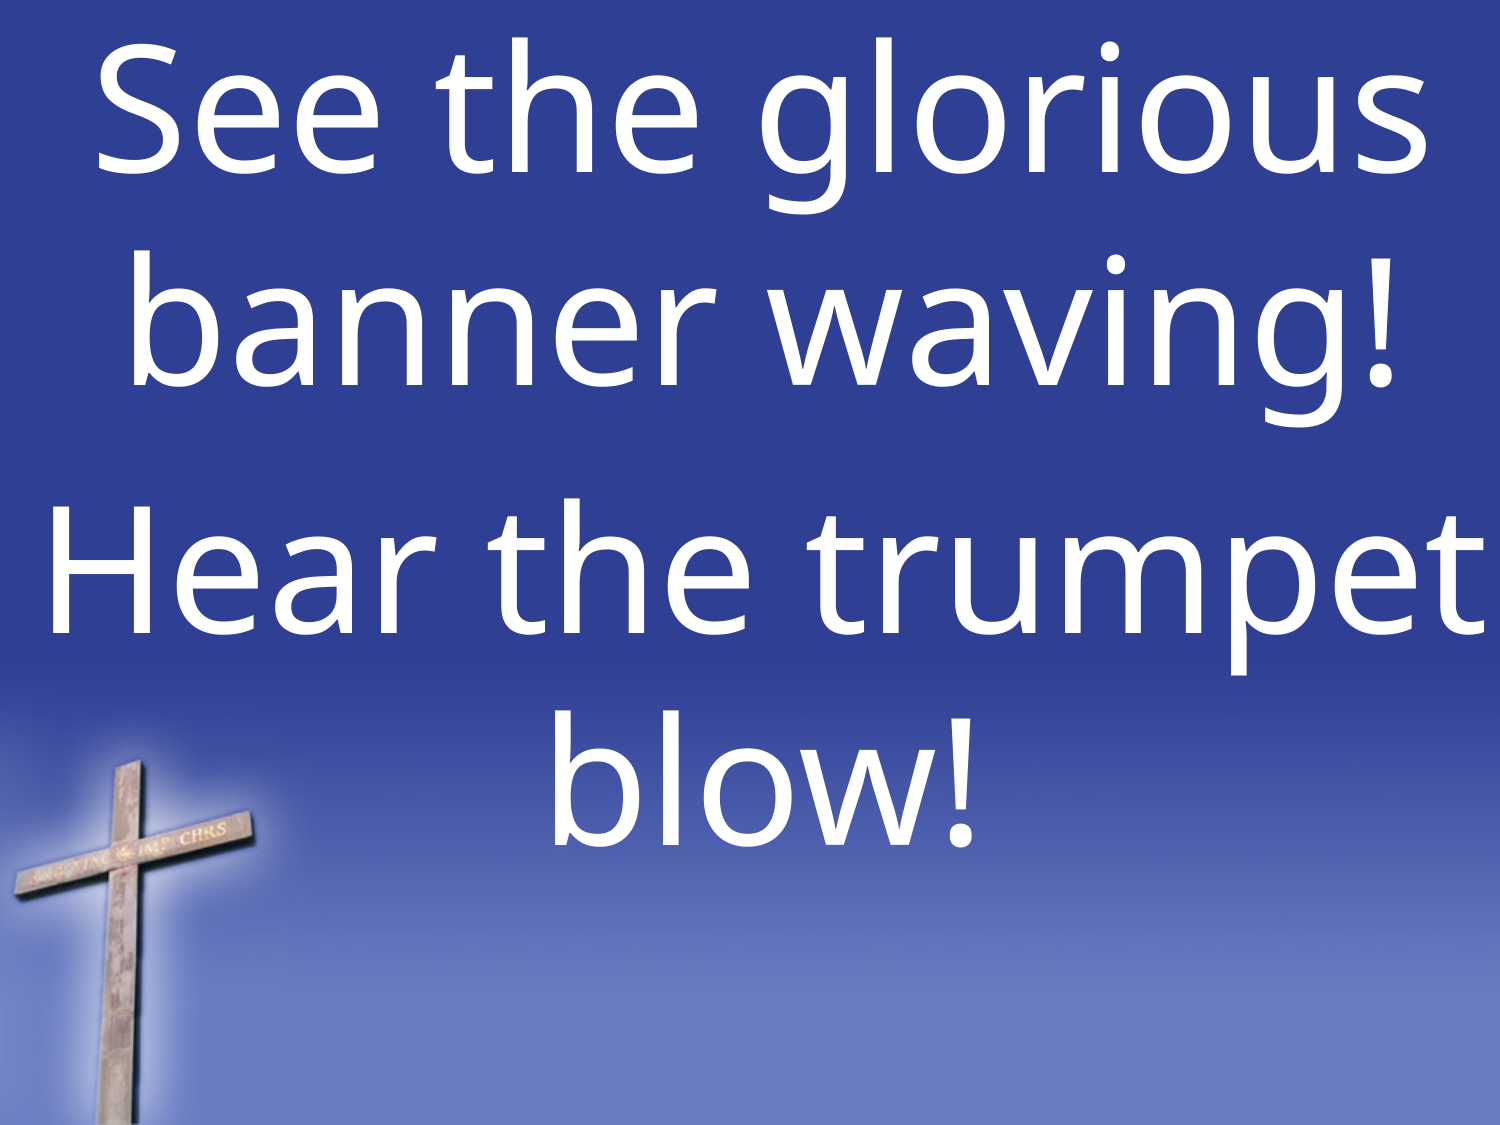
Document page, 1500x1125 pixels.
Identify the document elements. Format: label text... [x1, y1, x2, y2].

picture [0, 0, 1500, 1125]
list See the glorious banner waving! Hear the trumpet blow! [12, 0, 1500, 1114]
